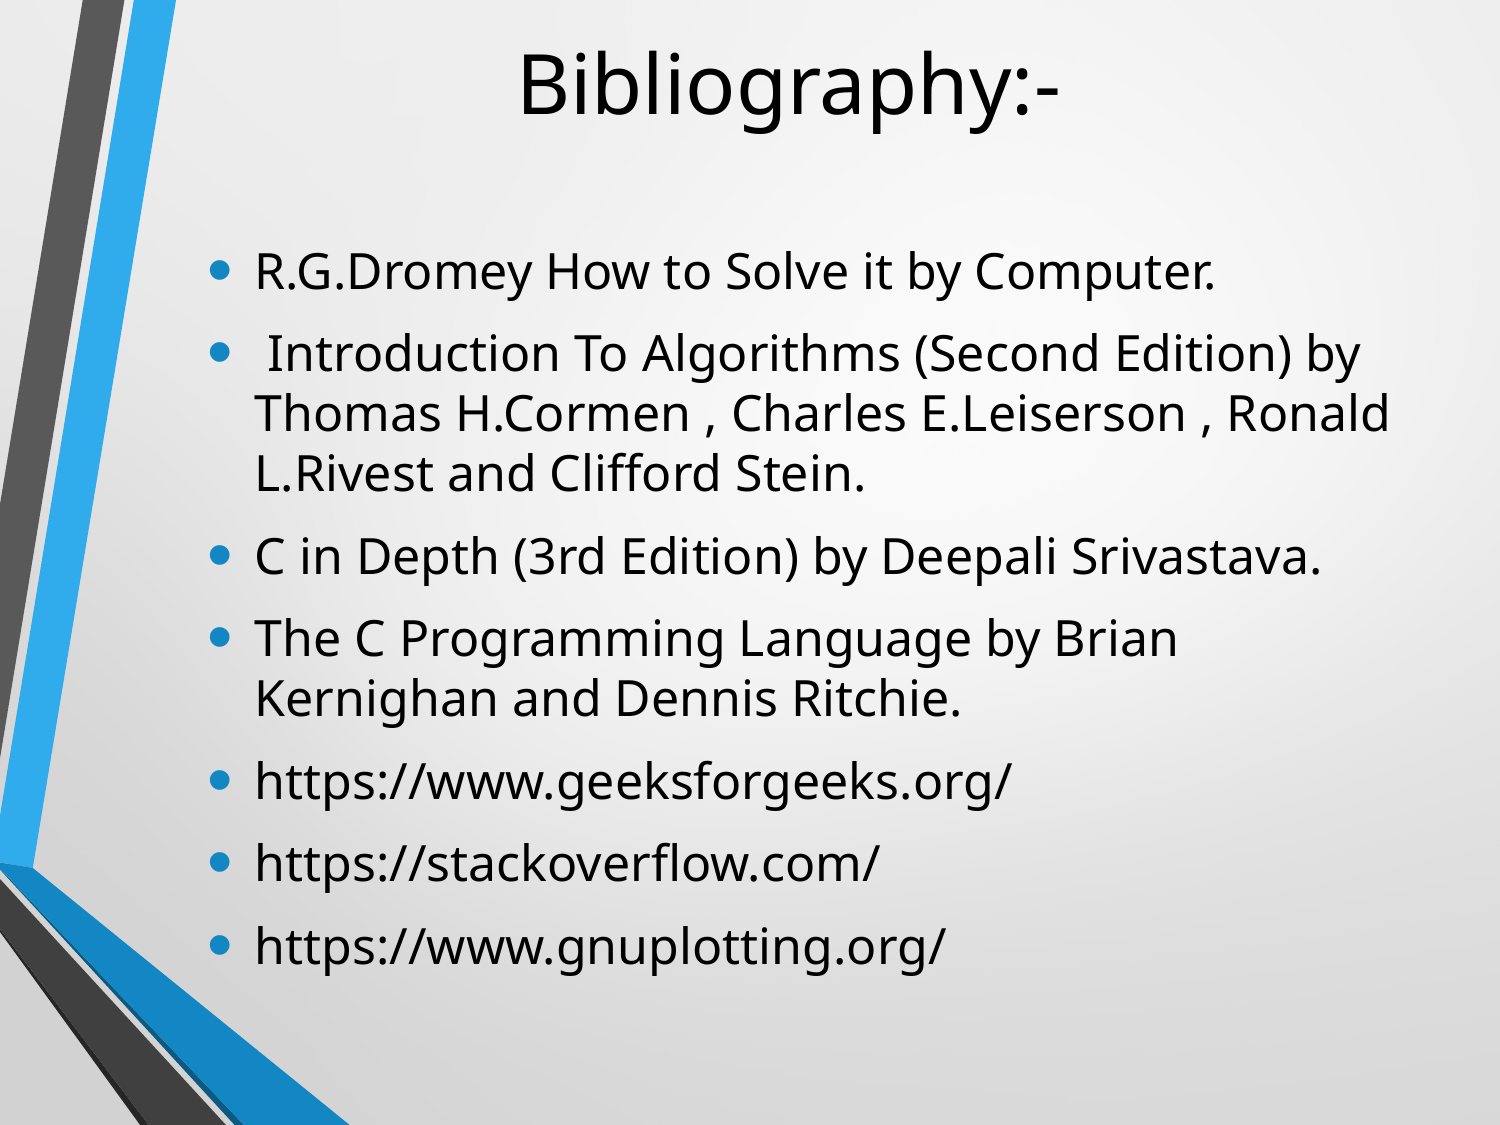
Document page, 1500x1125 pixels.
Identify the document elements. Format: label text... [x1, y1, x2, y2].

title Bibliography:- [231, 4, 1347, 158]
list R.G.Dromey How to Solve it by Computer. Introduction To Algorithms (Second Edition) by Thomas H.Cormen , Charles E.Leiserson , Ronald L.Rivest and Clifford Stein. C in Depth (3rd Edition) by Deepali Srivastava. The C Programming Language by Brian Kernighan and Dennis Ritchie. https://www.geeksforgeeks.org/ https://stackoverflow.com/ https://www.gnuplotting.org/ [192, 231, 1452, 1063]
